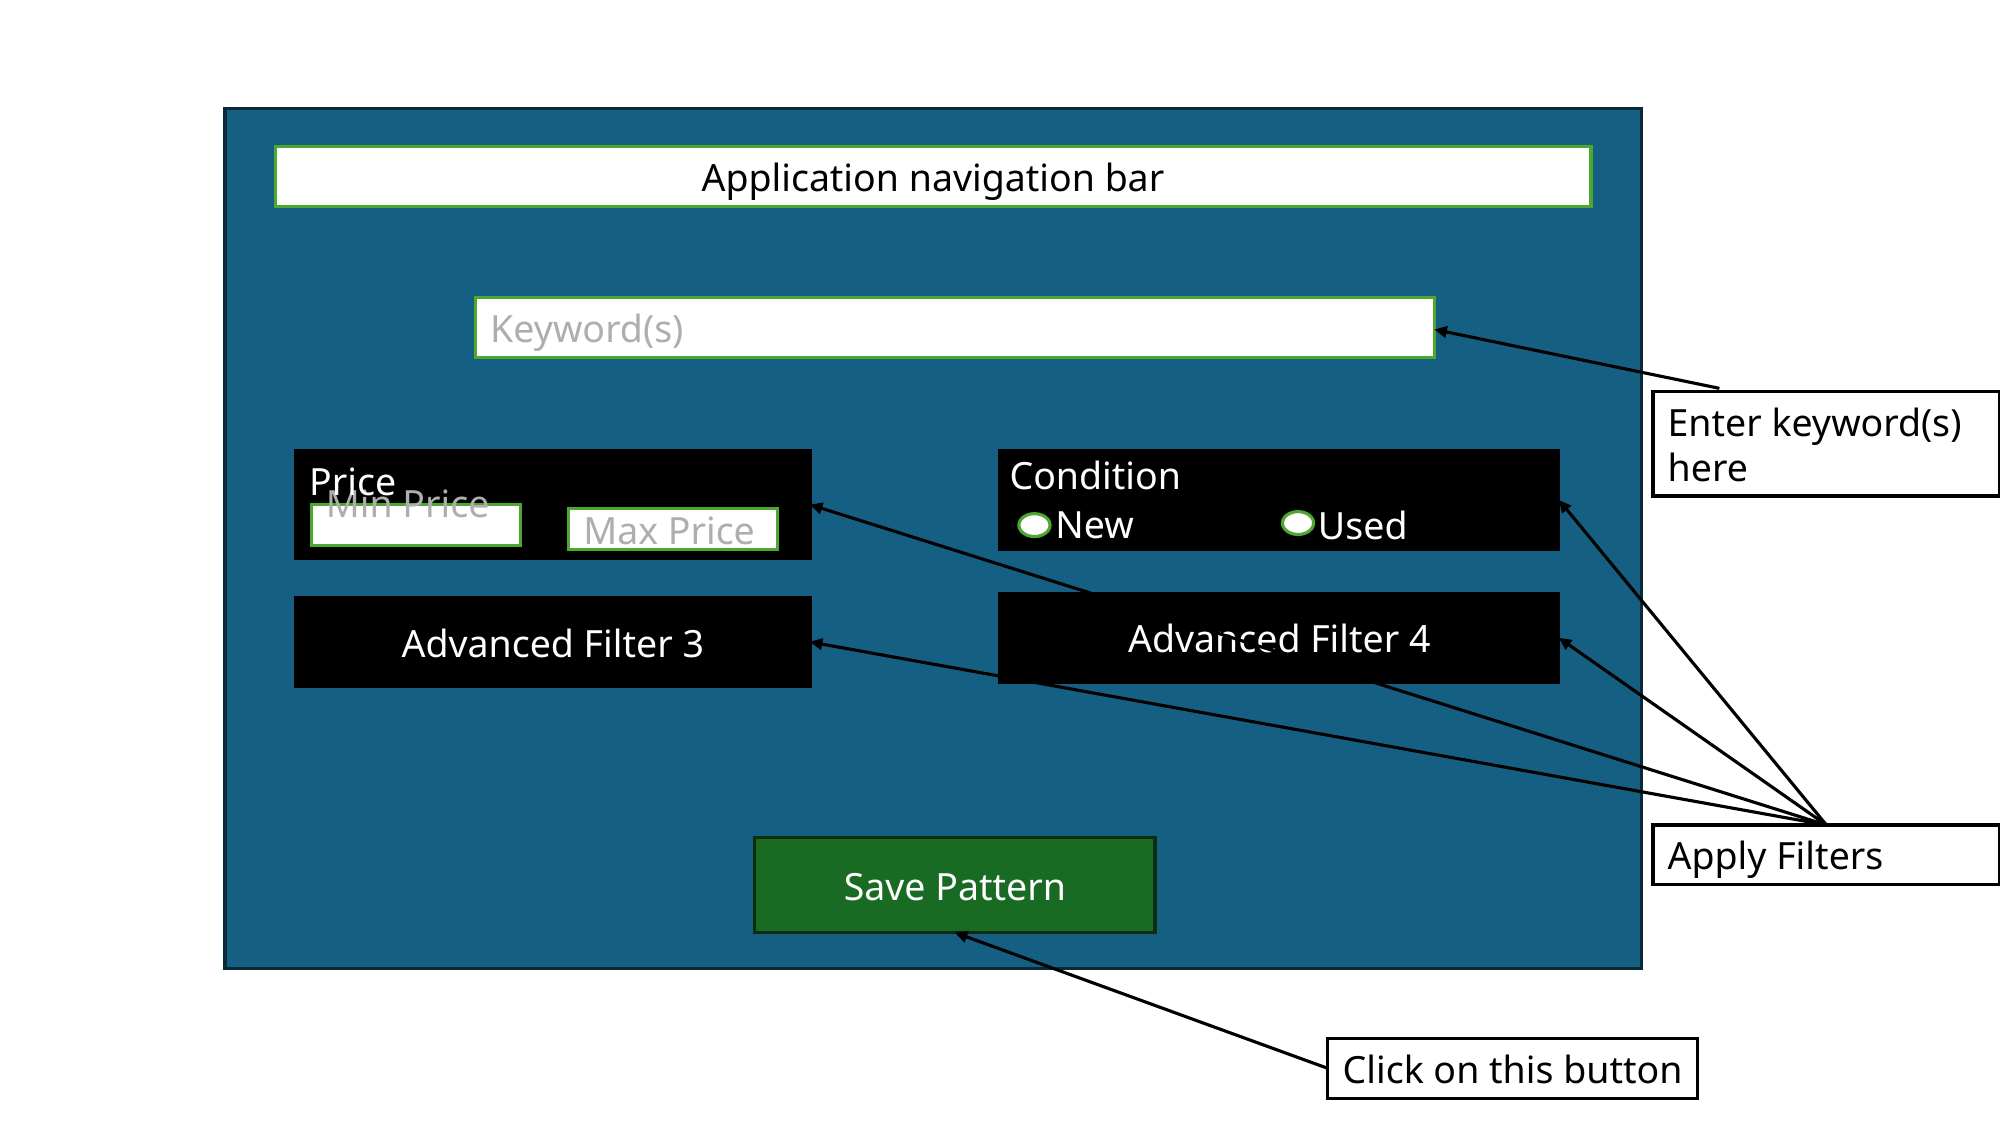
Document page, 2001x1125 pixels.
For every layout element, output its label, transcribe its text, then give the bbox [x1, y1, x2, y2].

text_box Application navigation bar [274, 145, 1593, 208]
text_box Apply Filters [1651, 823, 2000, 886]
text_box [809, 641, 1827, 826]
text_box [1558, 499, 1827, 504]
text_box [1433, 328, 1720, 389]
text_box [954, 932, 1340, 1070]
text_box Enter keyword(s) here [1651, 390, 2000, 498]
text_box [809, 504, 1827, 641]
text_box Keyword(s) [474, 296, 1436, 359]
text_box Click on this button [1326, 1037, 1699, 1100]
text_box [223, 107, 1643, 970]
text_box Save Pattern [753, 836, 1157, 934]
text_box Advanced Filter 3 [294, 596, 809, 688]
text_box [295, 449, 811, 559]
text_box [999, 443, 1560, 504]
